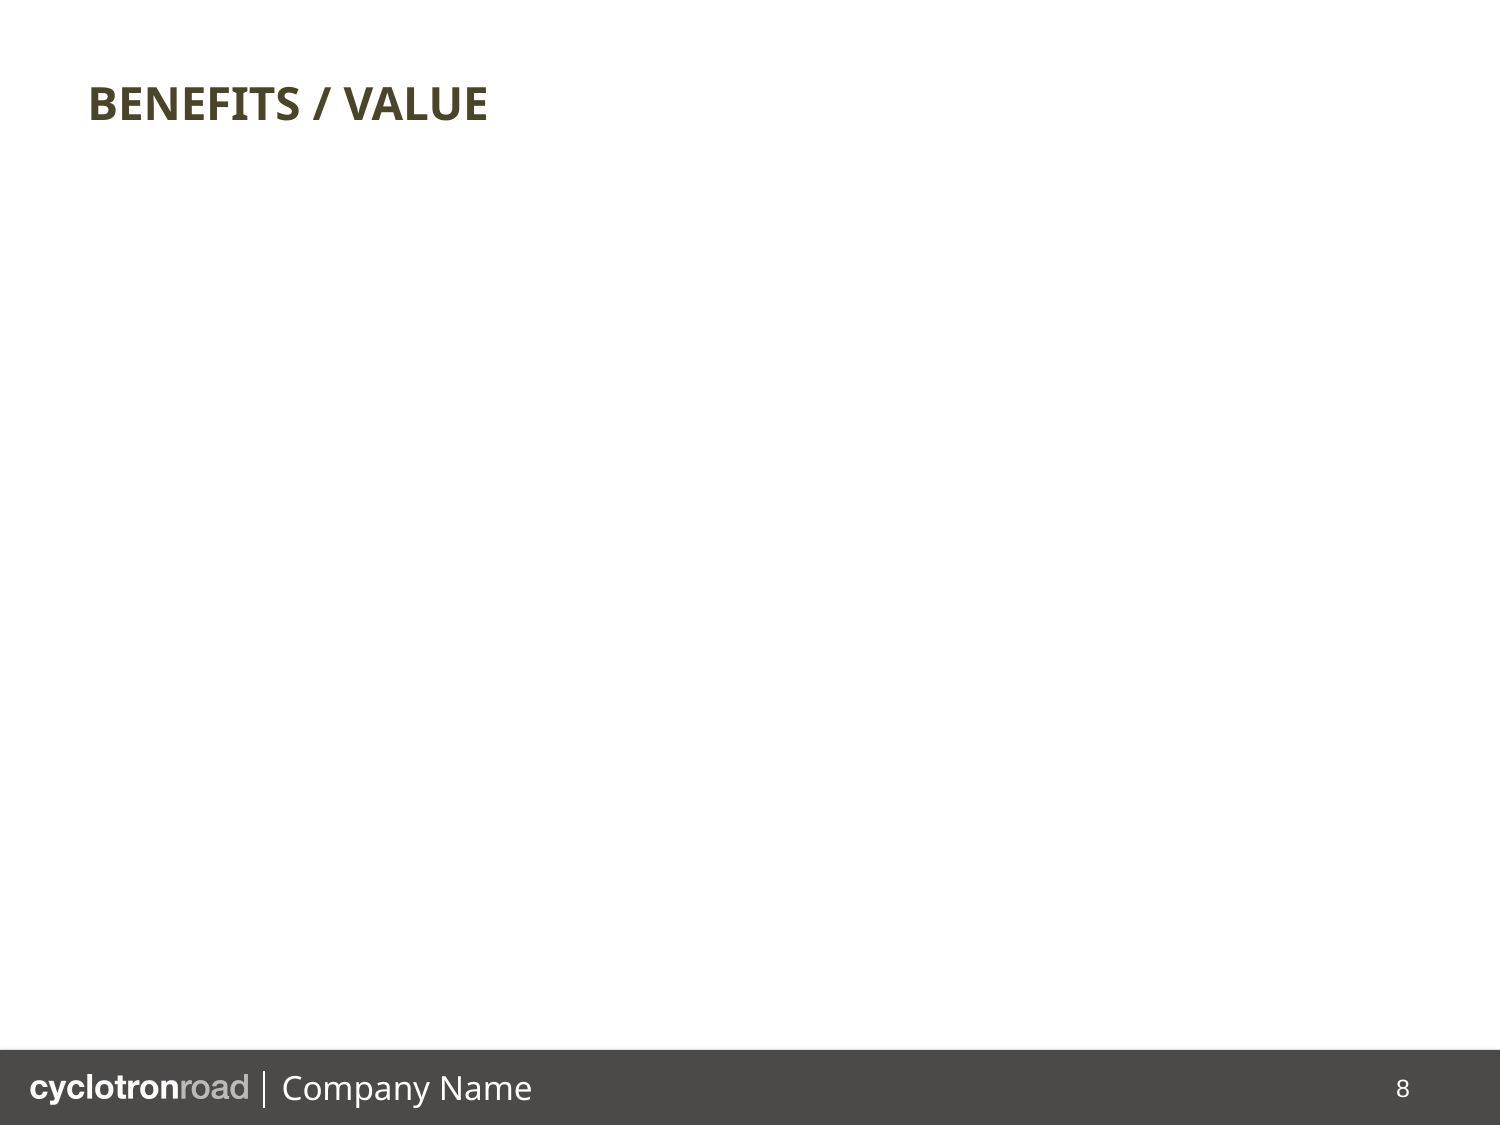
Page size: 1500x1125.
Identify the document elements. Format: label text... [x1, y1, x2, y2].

title BENEFITS / VALUE [72, 60, 1423, 145]
picture [29, 1069, 250, 1115]
slide_number 8 [1074, 1057, 1425, 1118]
